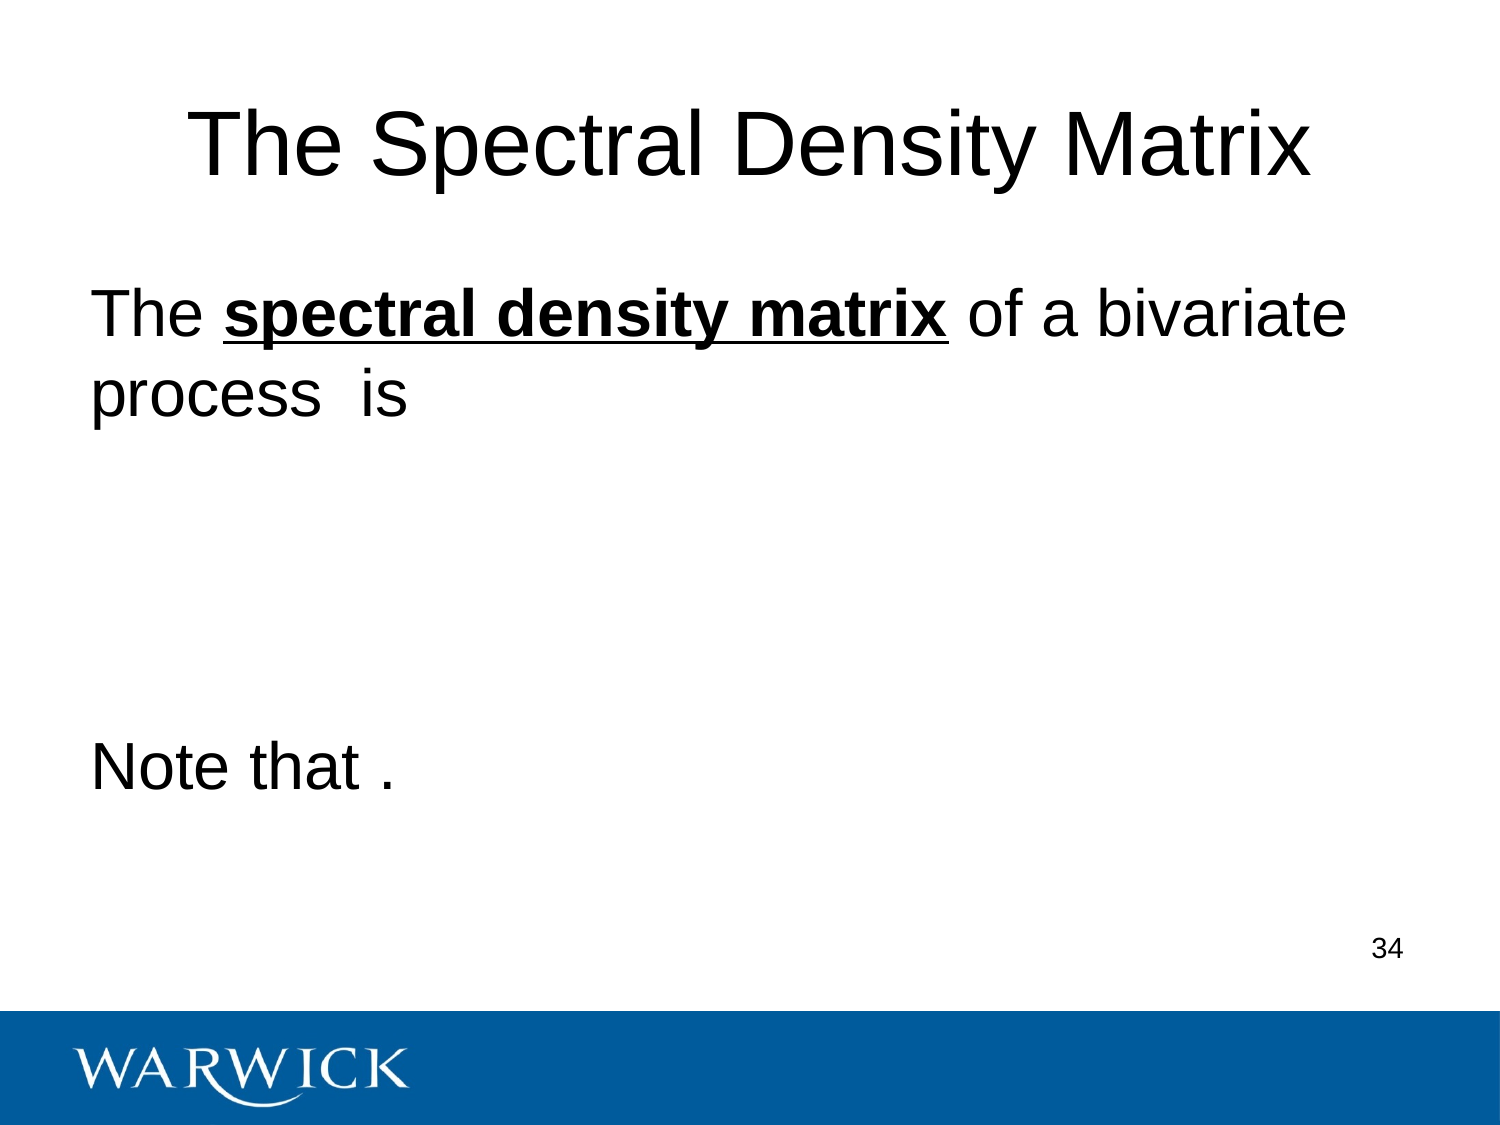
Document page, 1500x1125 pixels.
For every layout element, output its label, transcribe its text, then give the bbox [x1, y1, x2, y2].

title The Spectral Density Matrix [75, 45, 1425, 233]
slide_number 34 [1068, 921, 1419, 1000]
picture [0, 1011, 1500, 1125]
